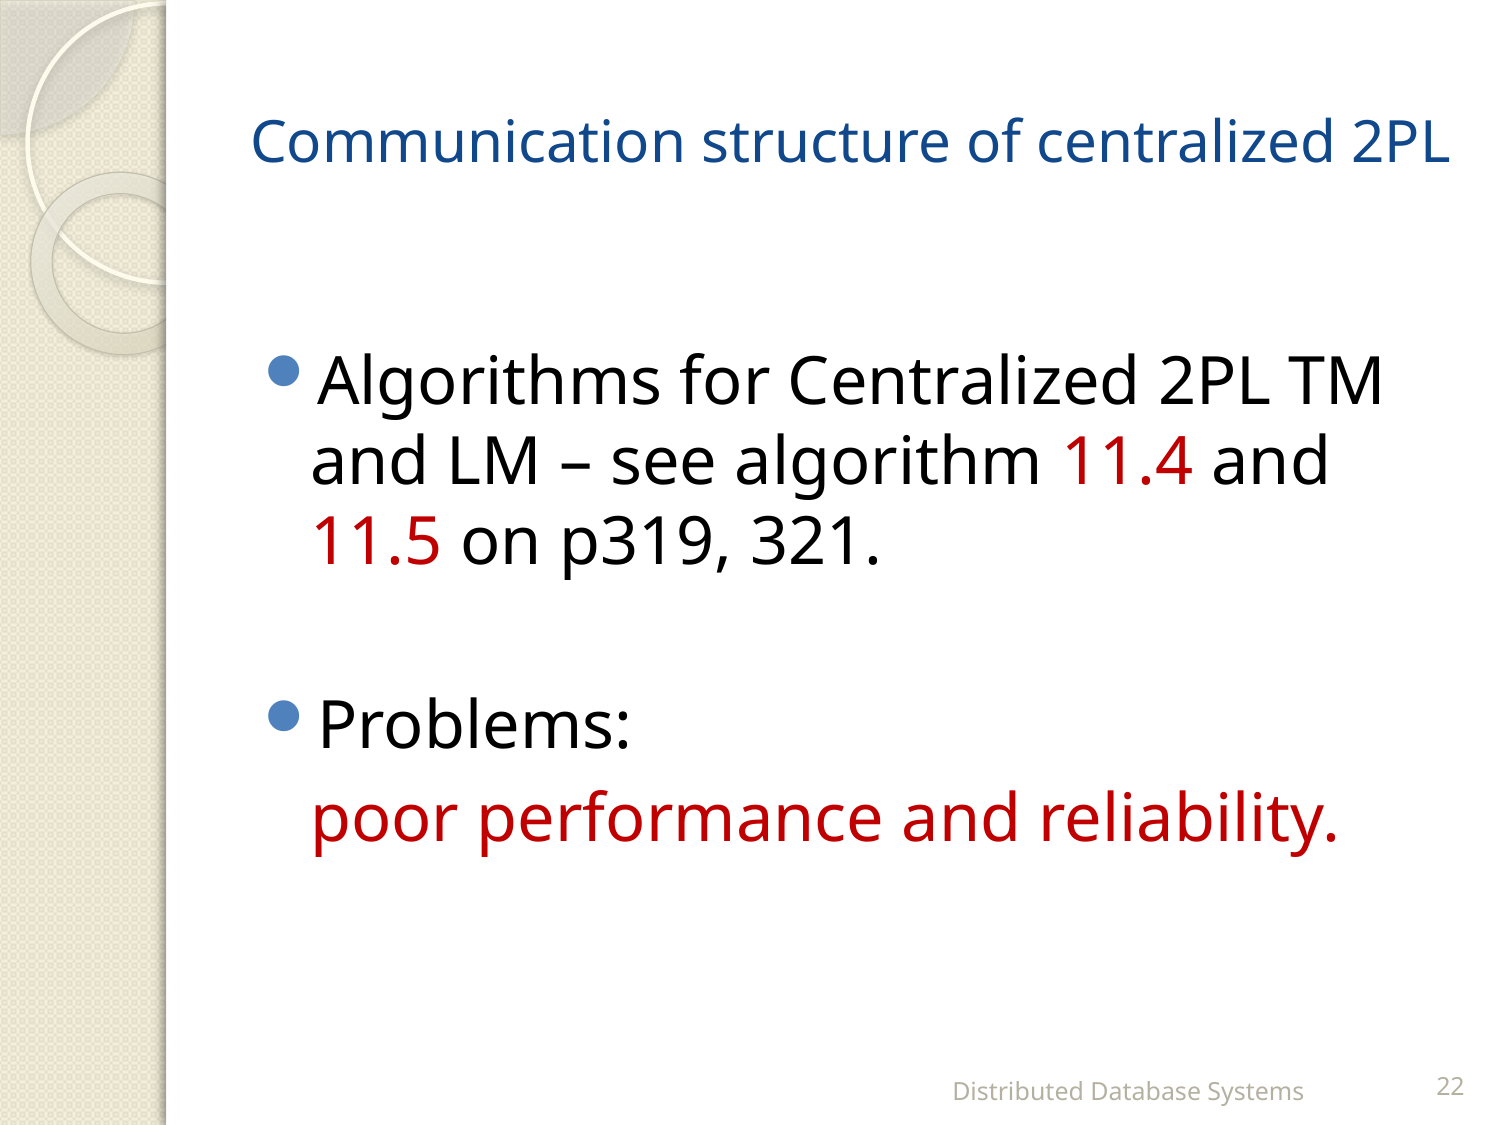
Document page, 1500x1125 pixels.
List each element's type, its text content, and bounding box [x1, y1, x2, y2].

footer Distributed Database Systems [937, 1034, 1413, 1113]
title Communication structure of centralized 2PL [235, 45, 1466, 233]
list Algorithms for Centralized 2PL TM and LM – see algorithm 11.4 and 11.5 on p319, 321. Problems: poor performance and reliability. [235, 237, 1466, 1025]
slide_number 22 [1413, 1034, 1488, 1113]
